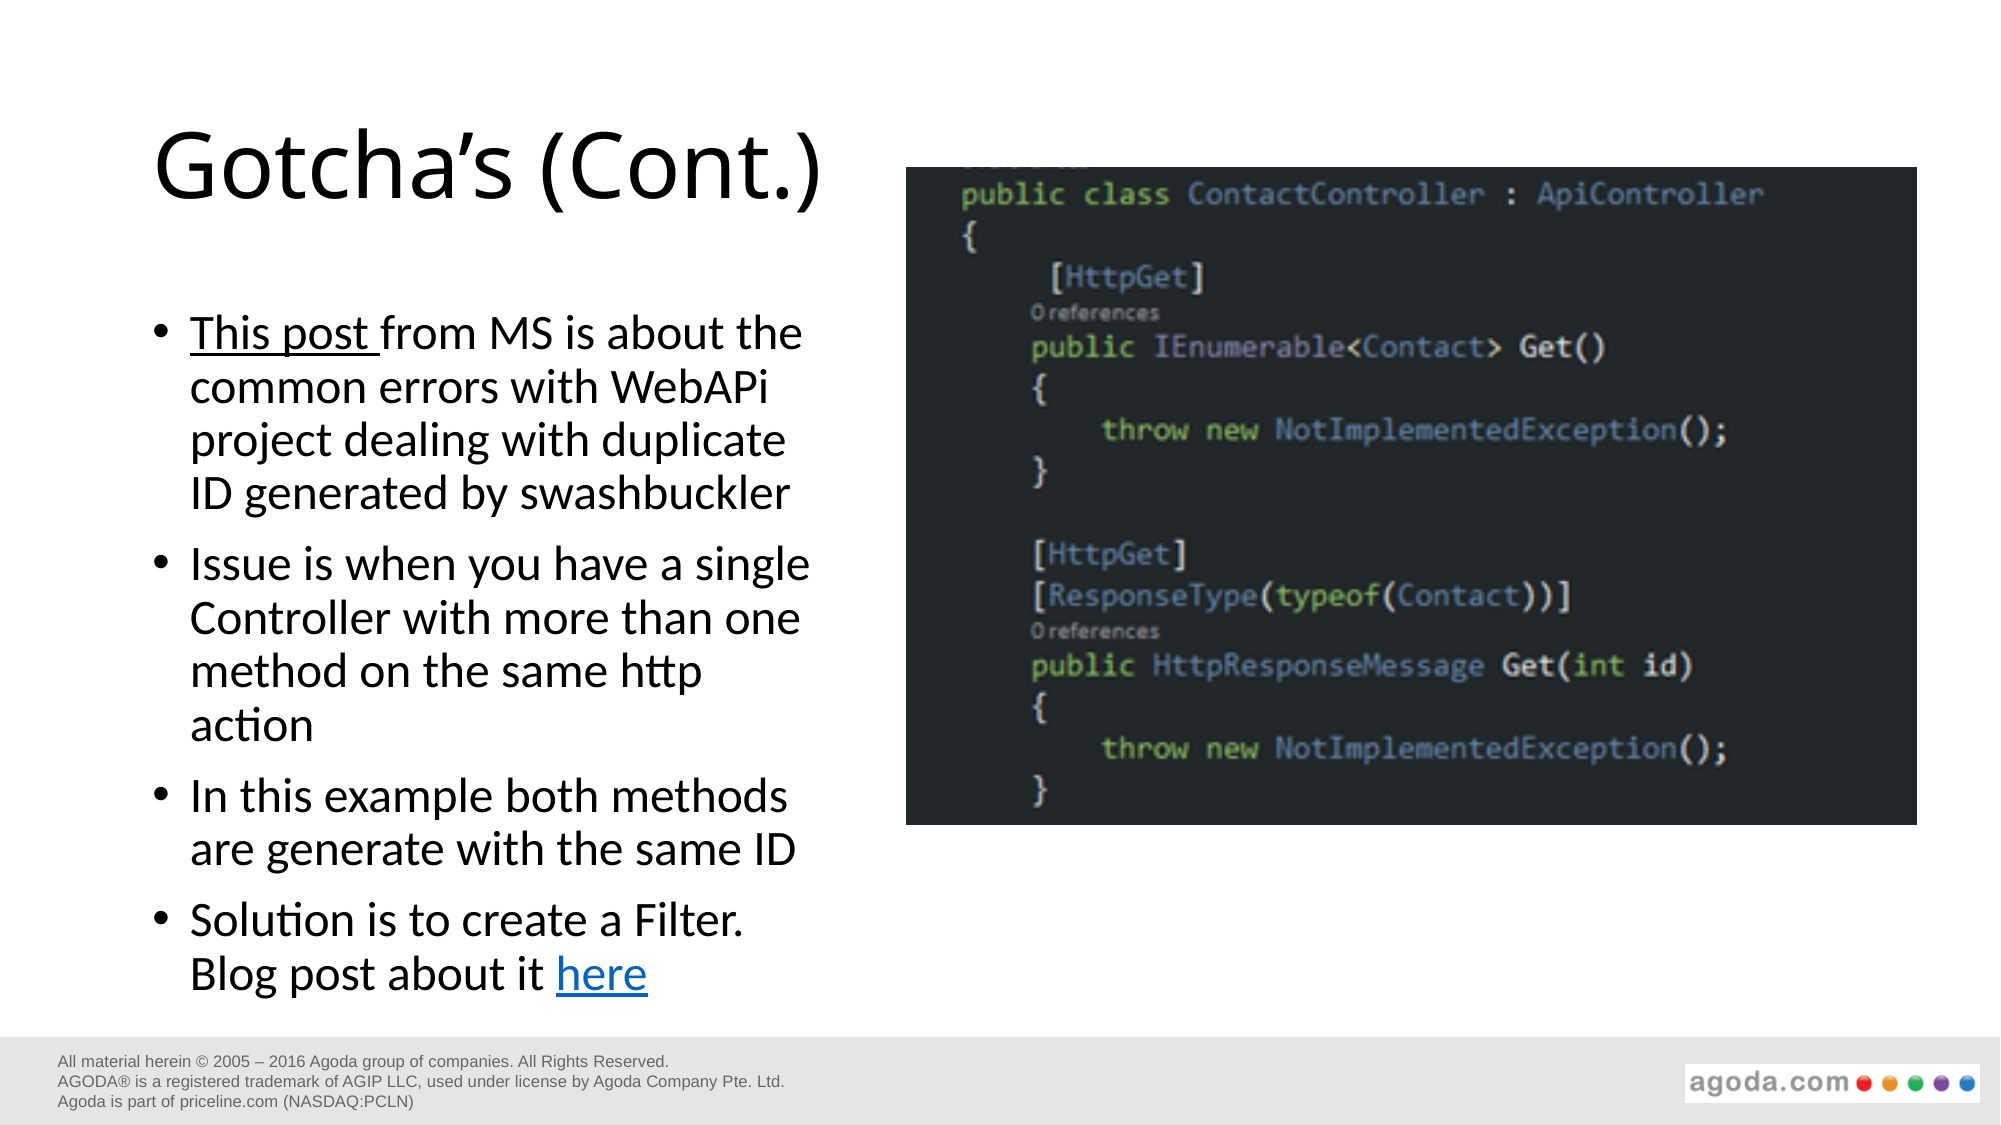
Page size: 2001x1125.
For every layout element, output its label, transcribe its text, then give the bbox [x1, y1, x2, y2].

title Gotcha’s (Cont.) [137, 59, 1863, 278]
picture [1685, 1064, 1980, 1103]
list This post from MS is about the common errors with WebAPi project dealing with duplicate ID generated by swashbuckler Issue is when you have a single Controller with more than one method on the same http action In this example both methods are generate with the same ID Solution is to create a Filter. Blog post about it here [137, 299, 836, 1014]
picture [906, 167, 1917, 825]
